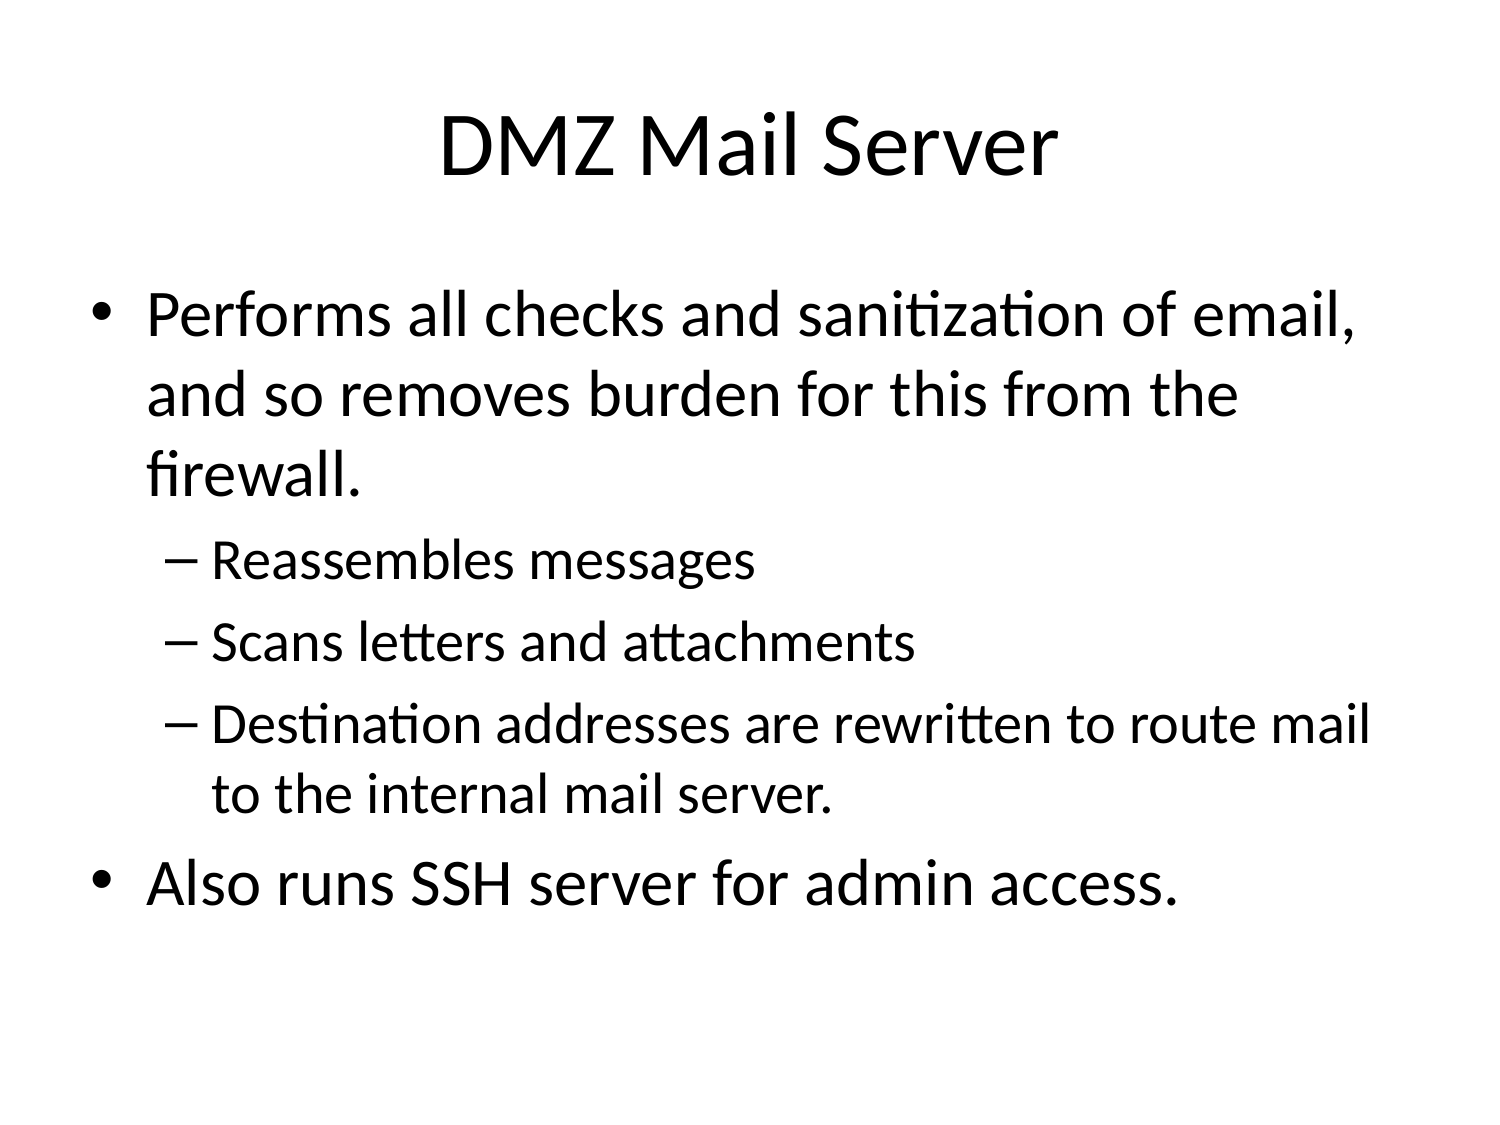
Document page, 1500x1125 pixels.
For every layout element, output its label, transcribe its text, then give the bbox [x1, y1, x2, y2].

title DMZ Mail Server [75, 45, 1425, 233]
list Performs all checks and sanitization of email, and so removes burden for this from the firewall. Reassembles messages Scans letters and attachments Destination addresses are rewritten to route mail to the internal mail server. Also runs SSH server for admin access. [75, 262, 1425, 1005]
